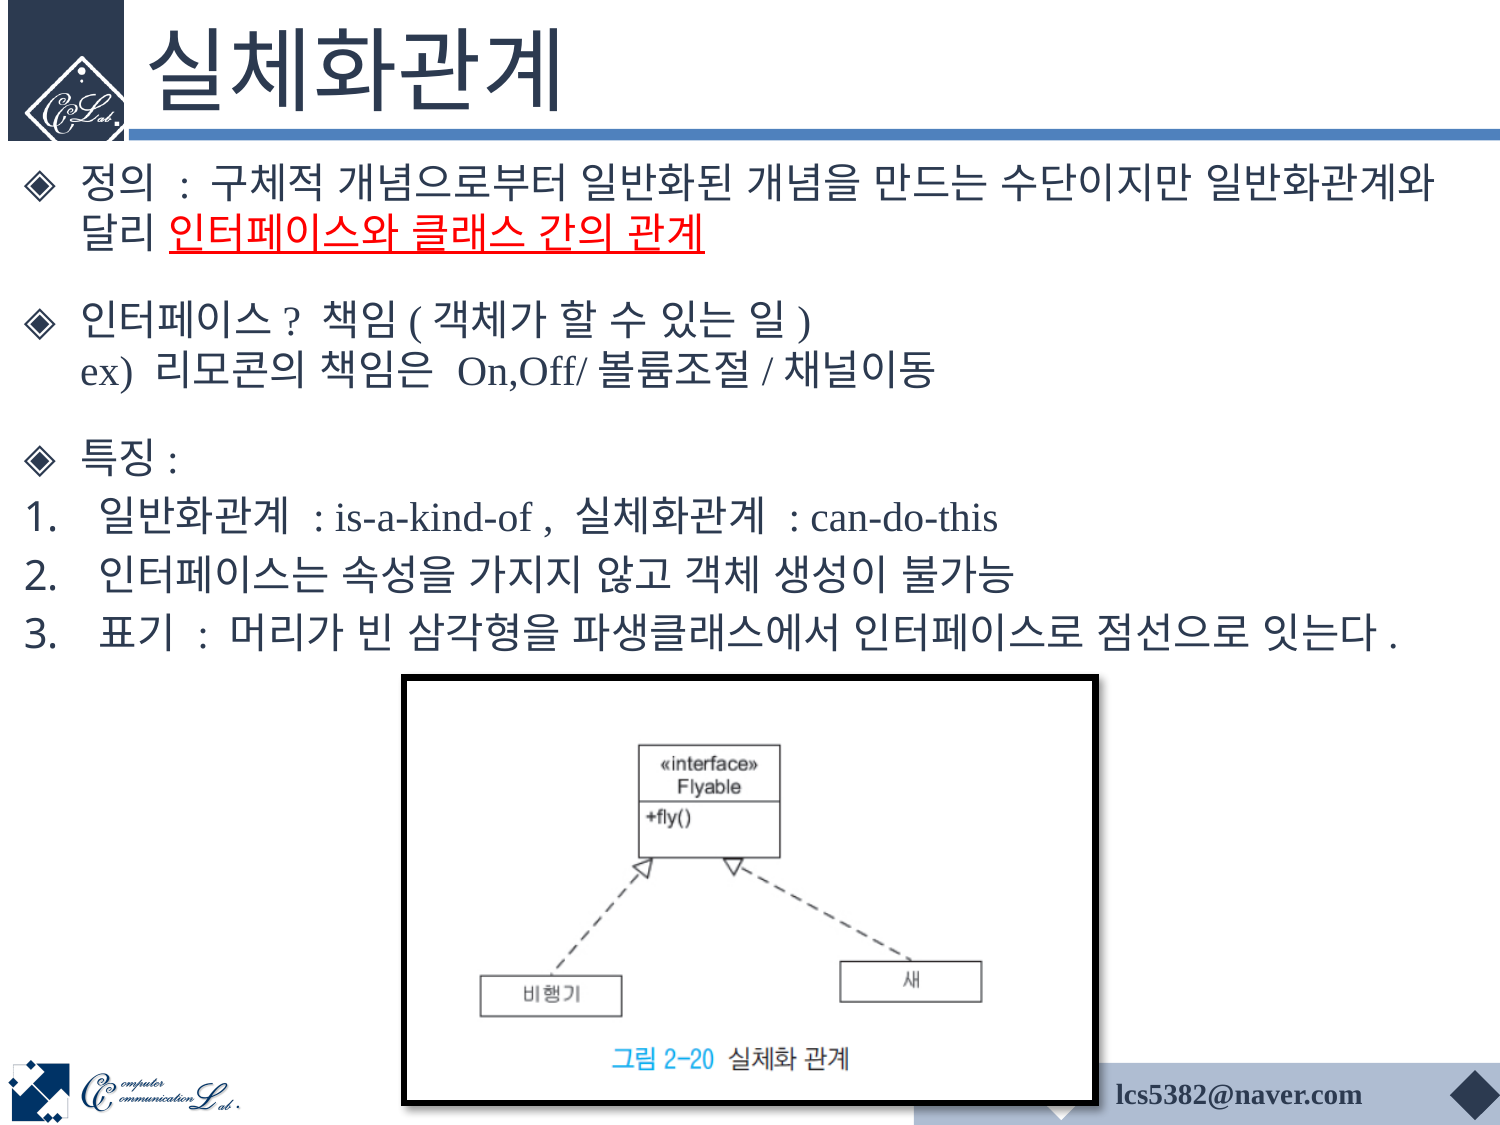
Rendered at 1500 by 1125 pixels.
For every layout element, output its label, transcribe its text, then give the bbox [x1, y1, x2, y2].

list 정의 : 구체적 개념으로부터 일반화된 개념을 만드는 수단이지만 일반화관계와 달리 인터페이스와 클래스 간의 관계 인터페이스? 책임(객체가 할 수 있는 일) ex) 리모콘의 책임은 On,Off/볼륨조절/채널이동 특징: 일반화관계 : is-a-kind-of , 실체화관계 : can-do-this 인터페이스는 속성을 가지지 않고 객체 생성이 불가능 표기 : 머리가 빈 삼각형을 파생클래스에서 인터페이스로 점선으로 잇는다. [8, 148, 1493, 1059]
title 실체화관계 [129, 10, 1474, 126]
picture [7, 1058, 243, 1125]
picture [407, 680, 1093, 1101]
picture [8, 0, 124, 141]
